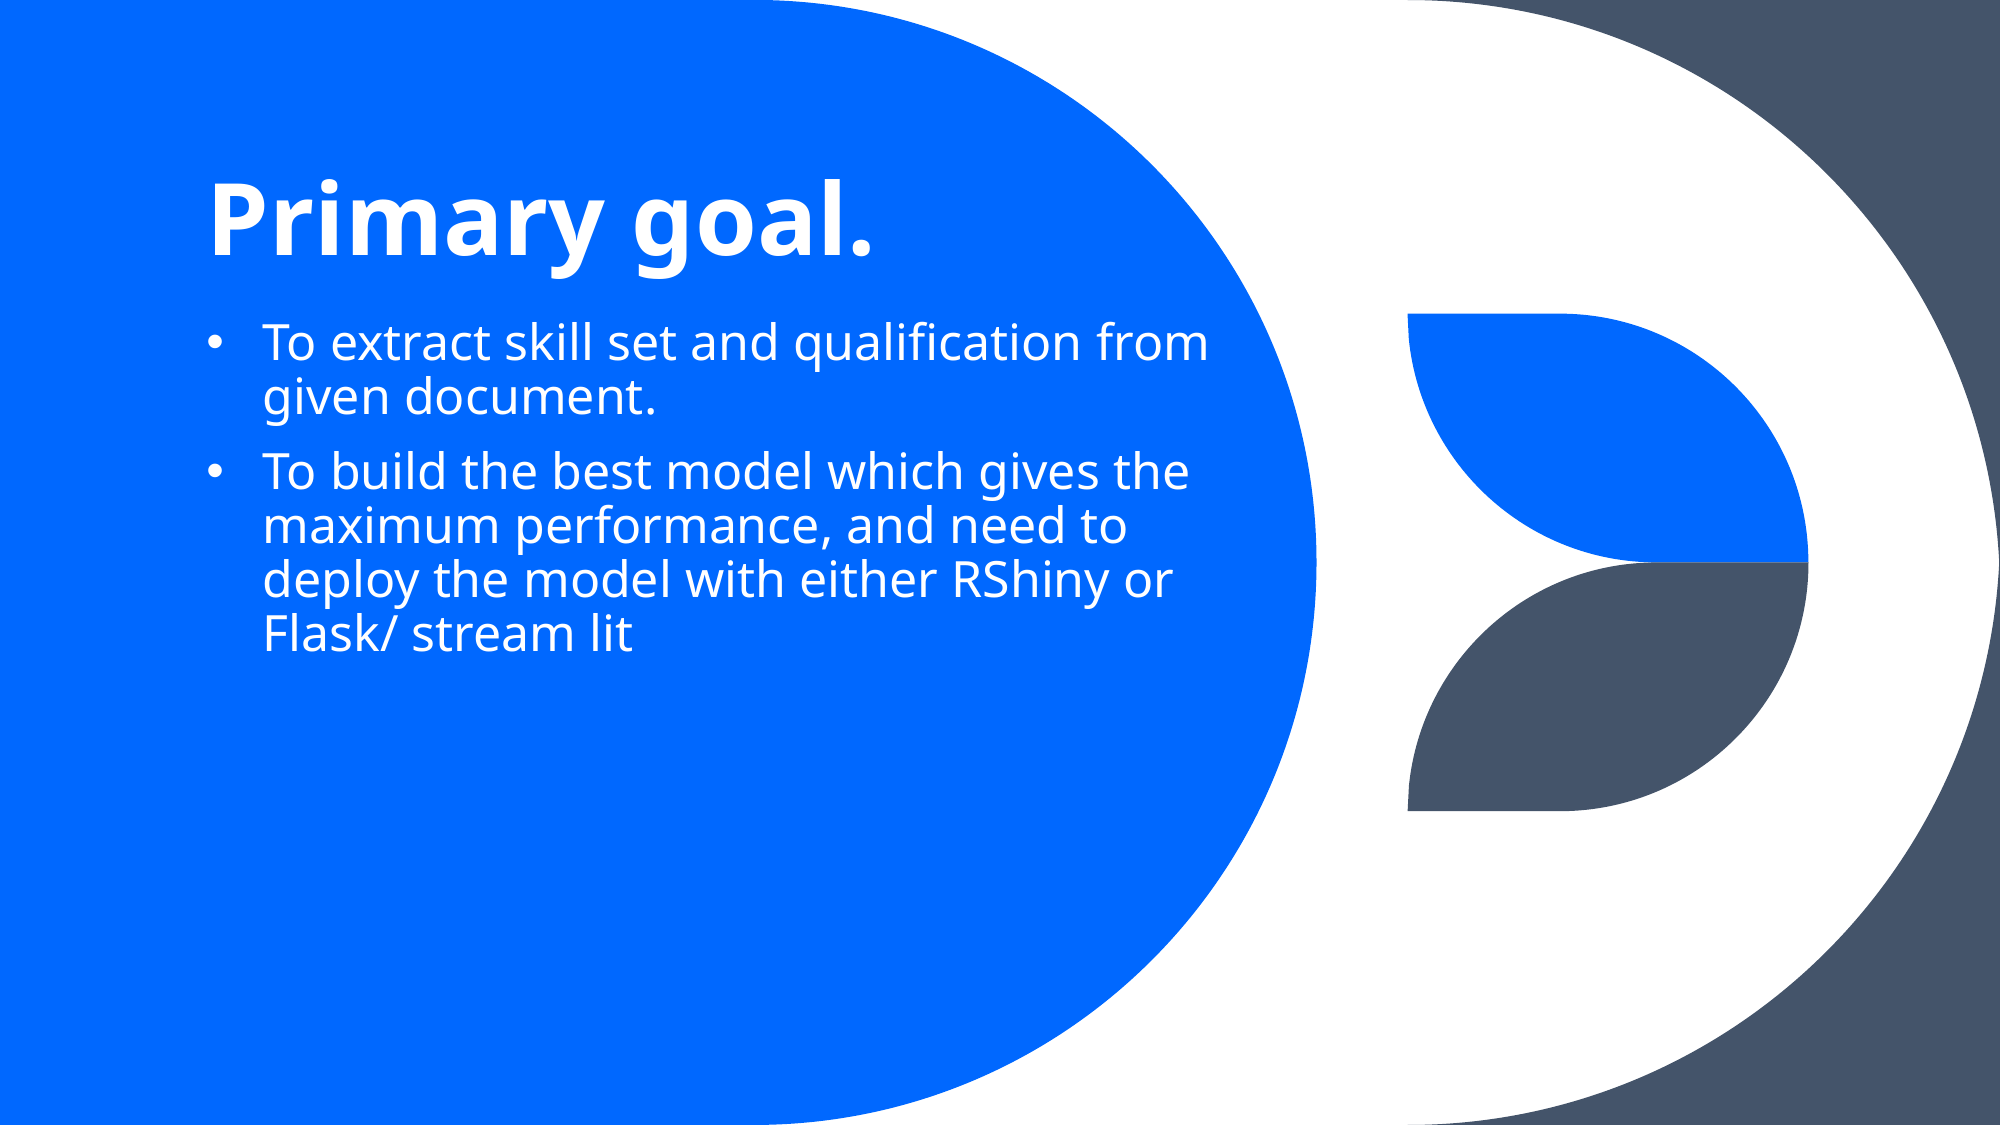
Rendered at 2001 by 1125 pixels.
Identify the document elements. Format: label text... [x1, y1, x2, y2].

title Primary goal. [191, 154, 1217, 285]
subtitle To extract skill set and qualification from given document. To build the best model which gives the maximum performance, and need to deploy the model with either RShiny or Flask/ stream lit [191, 309, 1278, 689]
